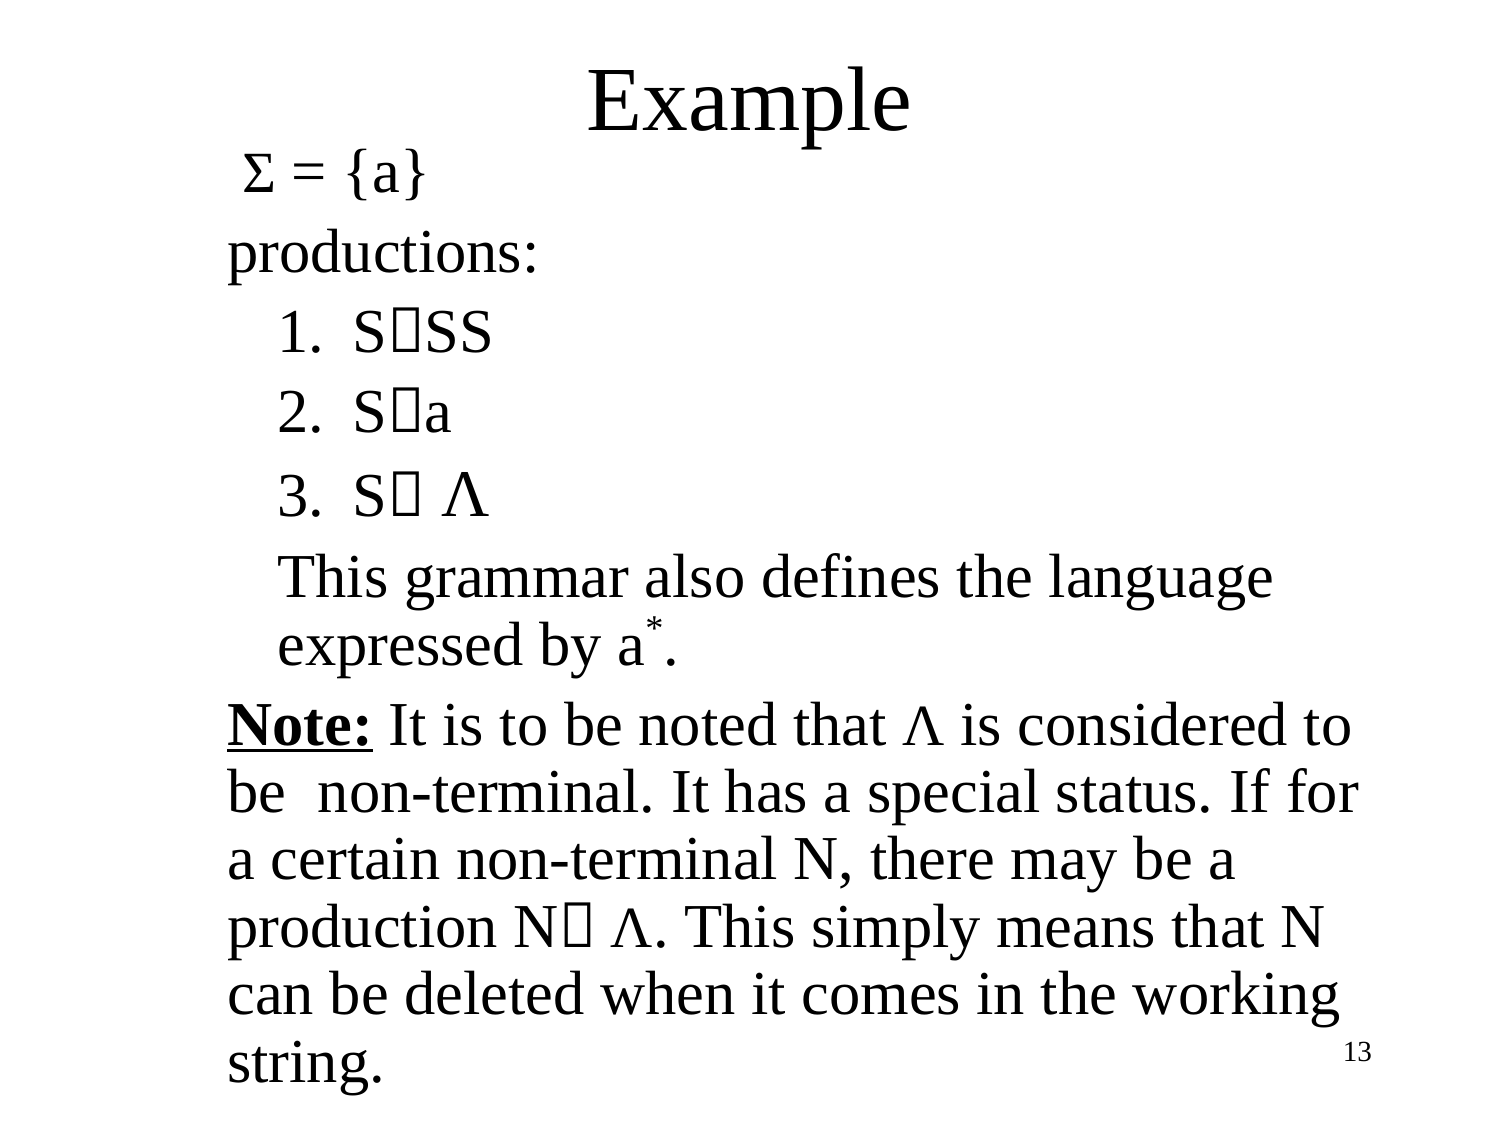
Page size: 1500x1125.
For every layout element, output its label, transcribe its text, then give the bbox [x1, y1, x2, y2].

title Example [112, 0, 1388, 131]
slide_number 13 [1074, 1025, 1388, 1100]
list Σ = {a} productions: SSS Sa S Λ This grammar also defines the language expressed by a*. Note: It is to be noted that Λ is considered to be non-terminal. It has a special status. If for a certain non-terminal N, there may be a production N Λ. This simply means that N can be deleted when it comes in the working string. [112, 131, 1388, 807]
